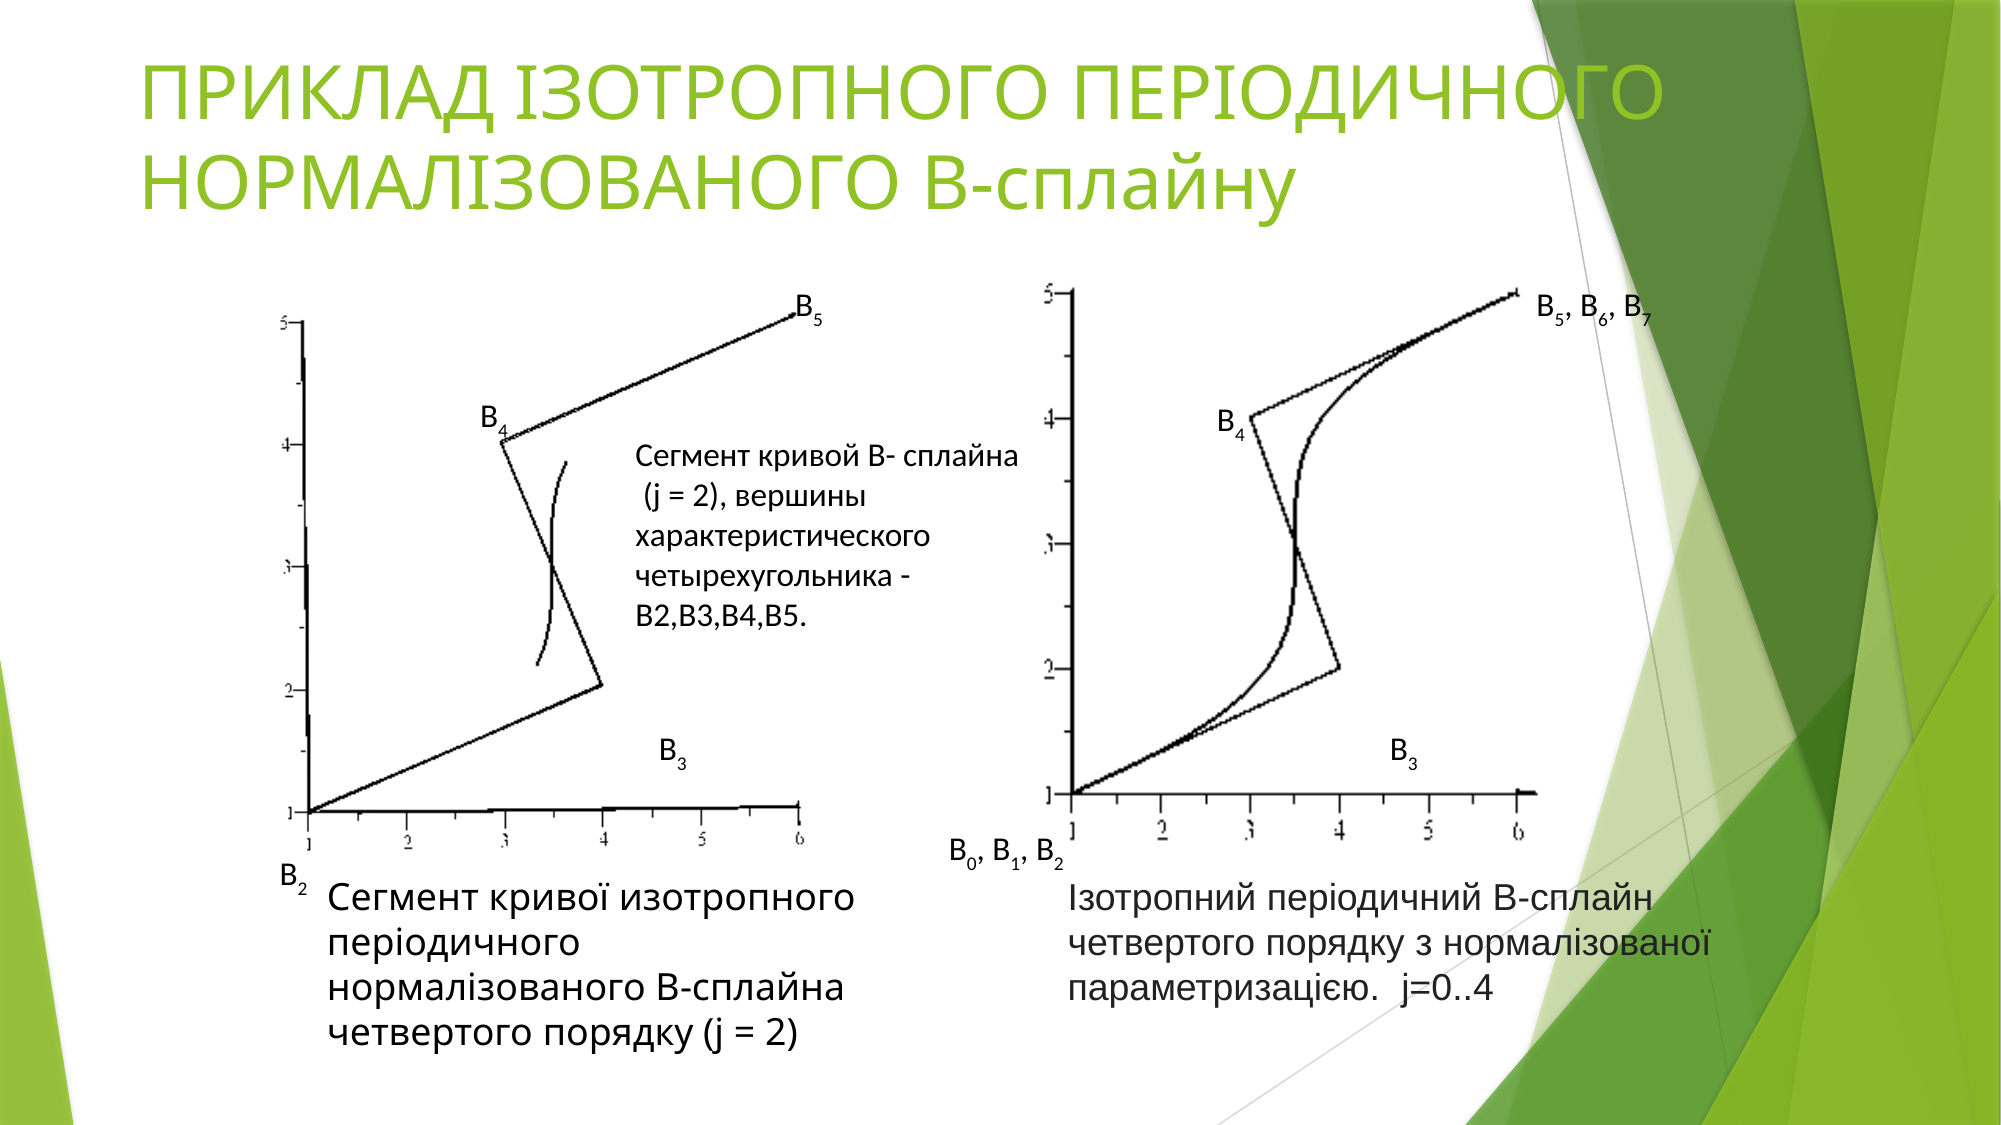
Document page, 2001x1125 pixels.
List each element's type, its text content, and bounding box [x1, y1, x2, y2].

text_box Сегмент кривої изотропного періодичного нормалізованого B-сплайна четвертого порядку (j = 2) [312, 922, 919, 1061]
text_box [235, 274, 1704, 915]
title ПРИКЛАД ІЗОТРОПНОГО ПЕРІОДИЧНОГО НОРМАЛІЗОВАНОГО B-сплайну [123, 37, 1849, 255]
text_box Ізотропний періодичний B-сплайн четвертого порядку з нормалізованої параметризацією. j=0..4 [1053, 865, 1727, 1016]
